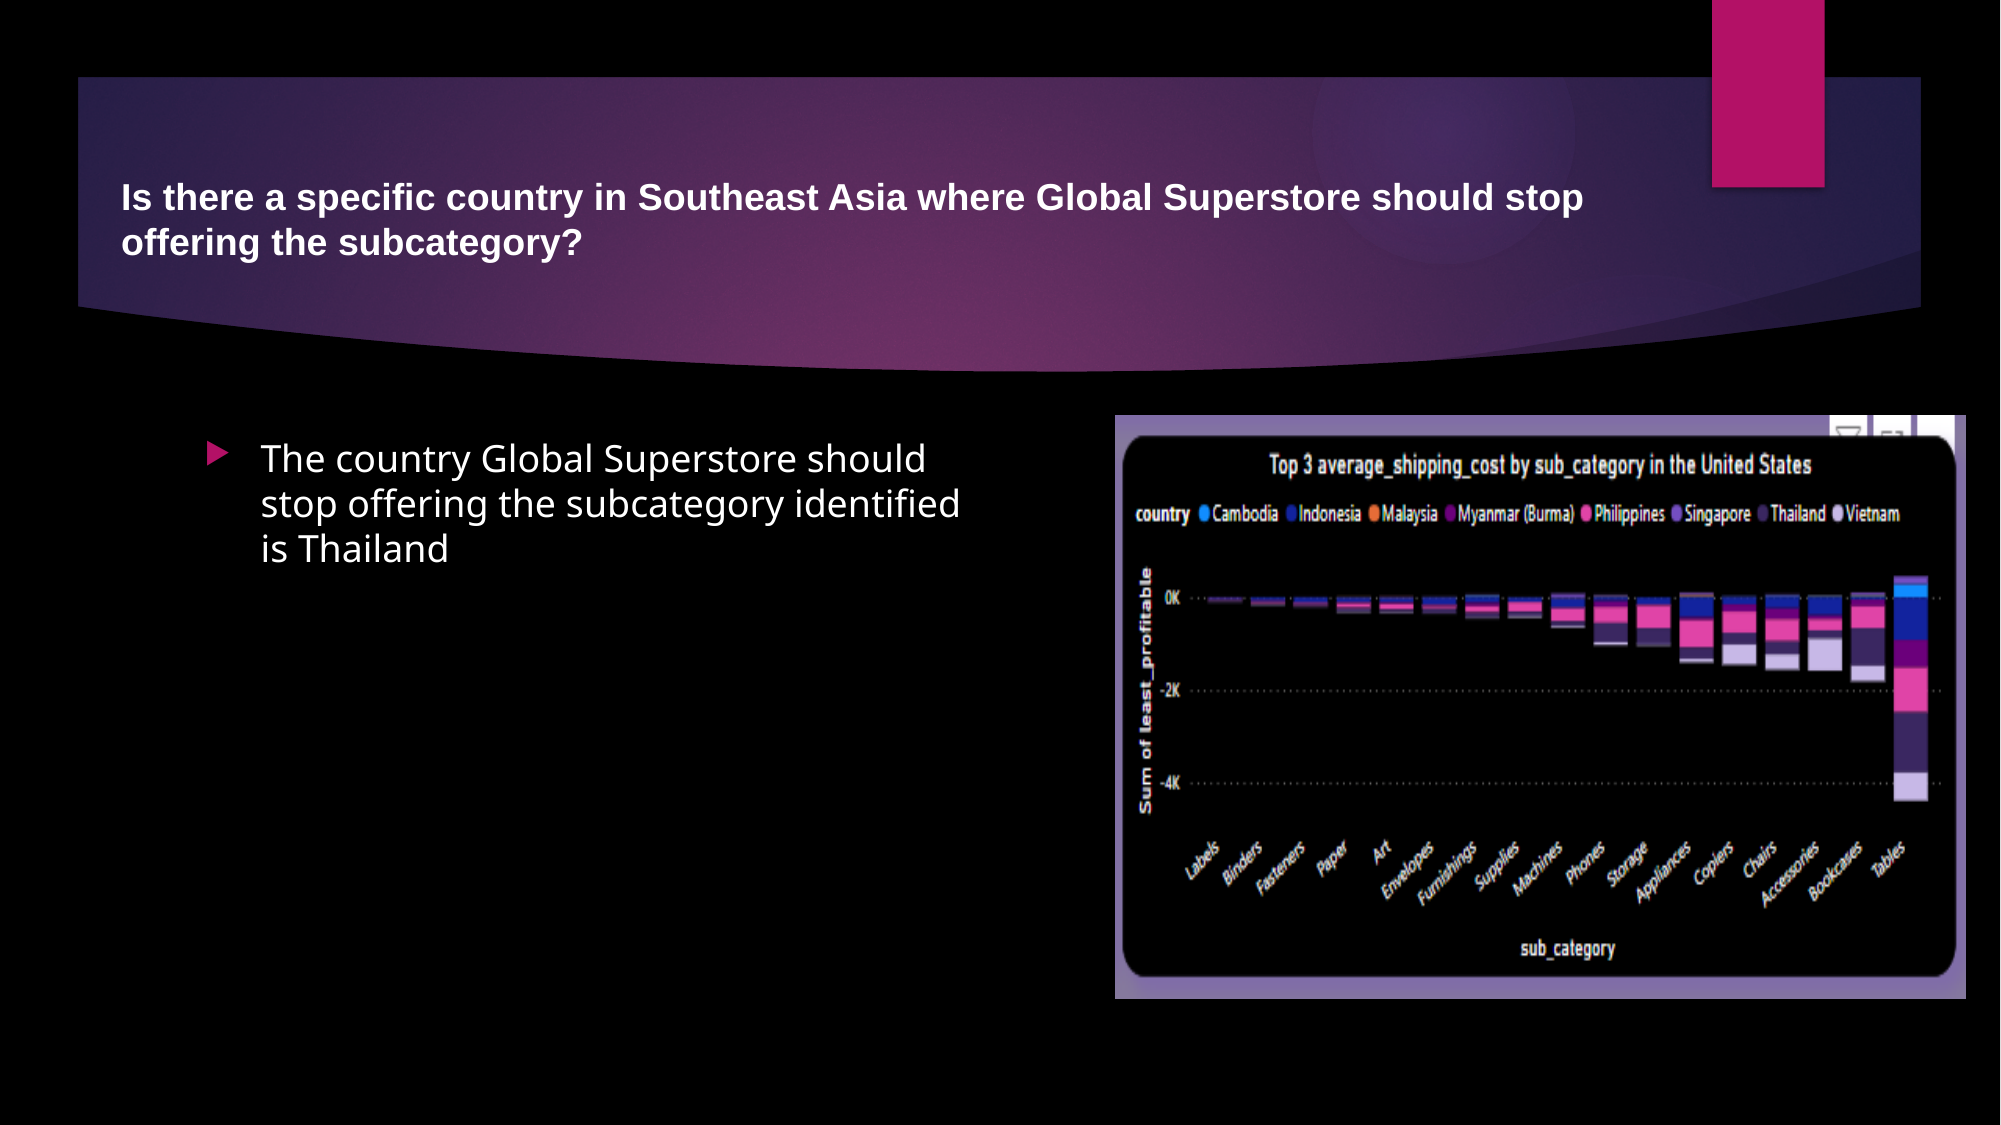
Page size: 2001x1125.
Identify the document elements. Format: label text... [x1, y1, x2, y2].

picture [1115, 415, 1966, 999]
title Is there a specific country in Southeast Asia where Global Superstore should stop offering the subcategory? [106, 159, 1904, 276]
list The country Global Superstore should stop offering the subcategory identified is Thailand [189, 427, 1000, 988]
